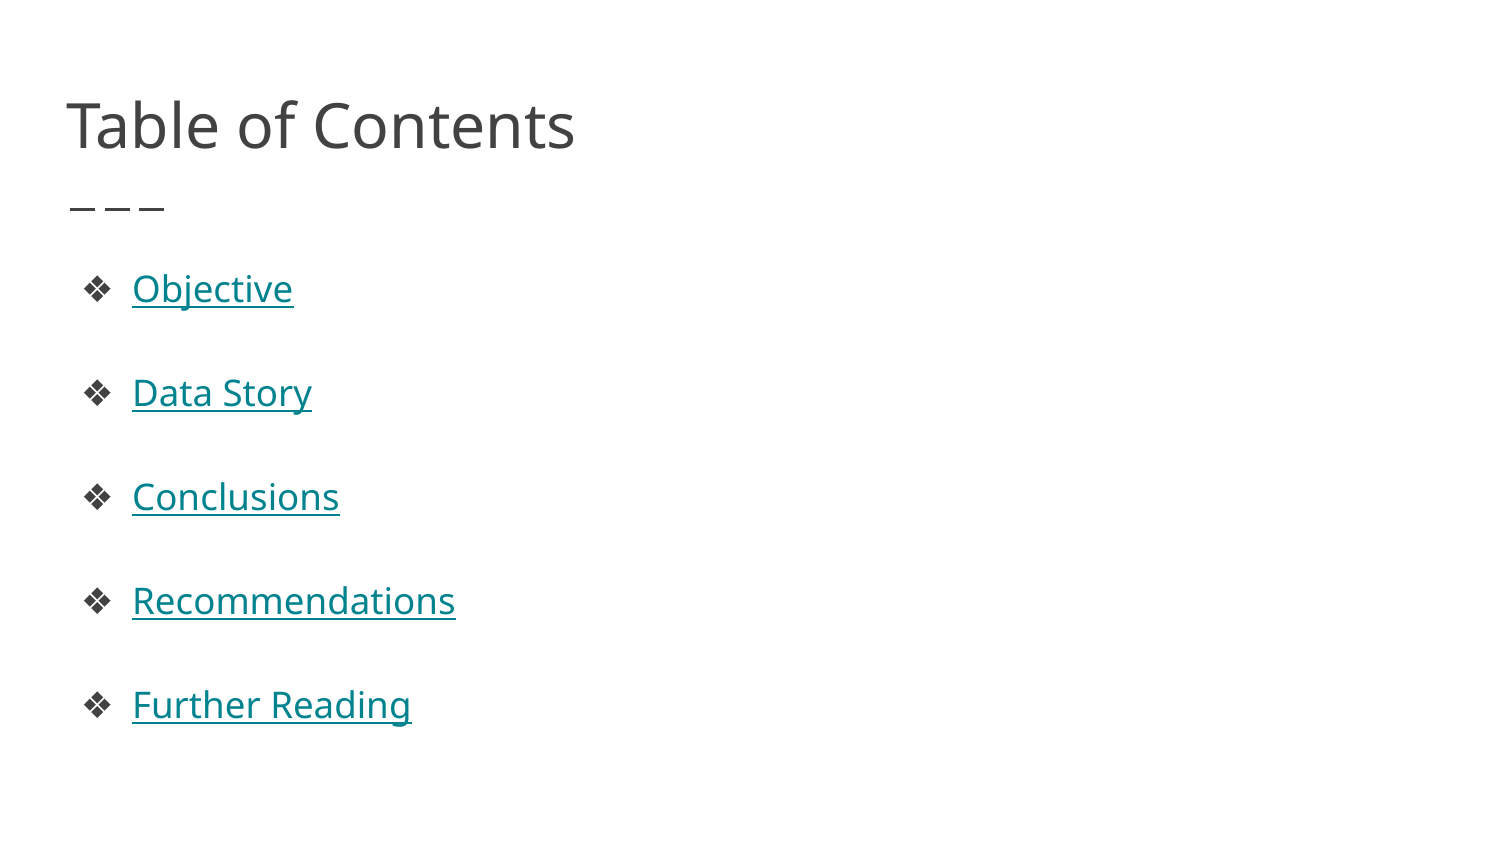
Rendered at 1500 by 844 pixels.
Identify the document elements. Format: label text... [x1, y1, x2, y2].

list Objective Data Story Conclusions Recommendations Further Reading [51, 240, 1449, 750]
title Table of Contents [51, 61, 1449, 182]
